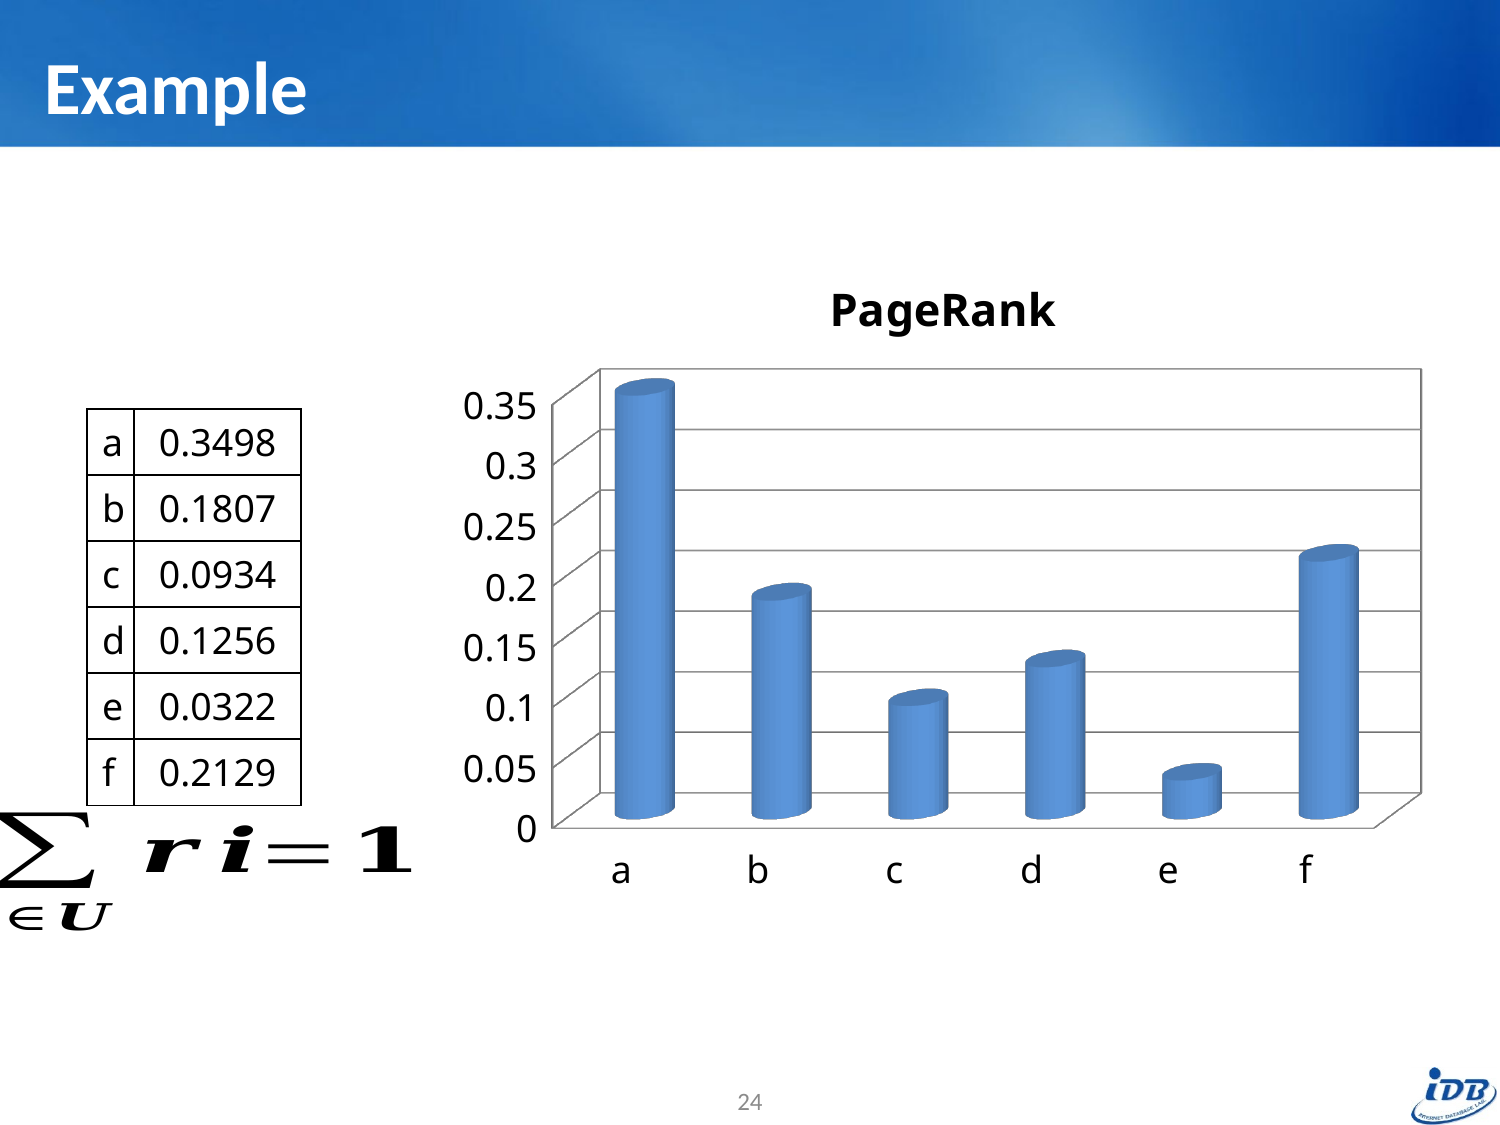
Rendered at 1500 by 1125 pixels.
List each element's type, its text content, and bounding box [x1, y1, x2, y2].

table_cell 0.1807 [135, 476, 300, 540]
table_cell 0.1256 [135, 608, 300, 672]
table_cell 0.0934 [135, 542, 300, 606]
table_cell 0.0322 [135, 674, 300, 738]
picture [0, 0, 1500, 1125]
table_cell d [88, 608, 133, 672]
table_cell b [88, 476, 133, 540]
picture [0, 820, 41, 880]
table_header 0.3498 [135, 410, 300, 474]
table_cell e [88, 674, 133, 738]
slide_number 24 [684, 1082, 816, 1118]
table_cell 0.2129 [135, 740, 300, 805]
table_cell c [88, 542, 133, 606]
table_cell f [88, 740, 133, 805]
table_header a [88, 410, 133, 474]
title Example [29, 19, 1471, 149]
chart [442, 243, 1444, 911]
